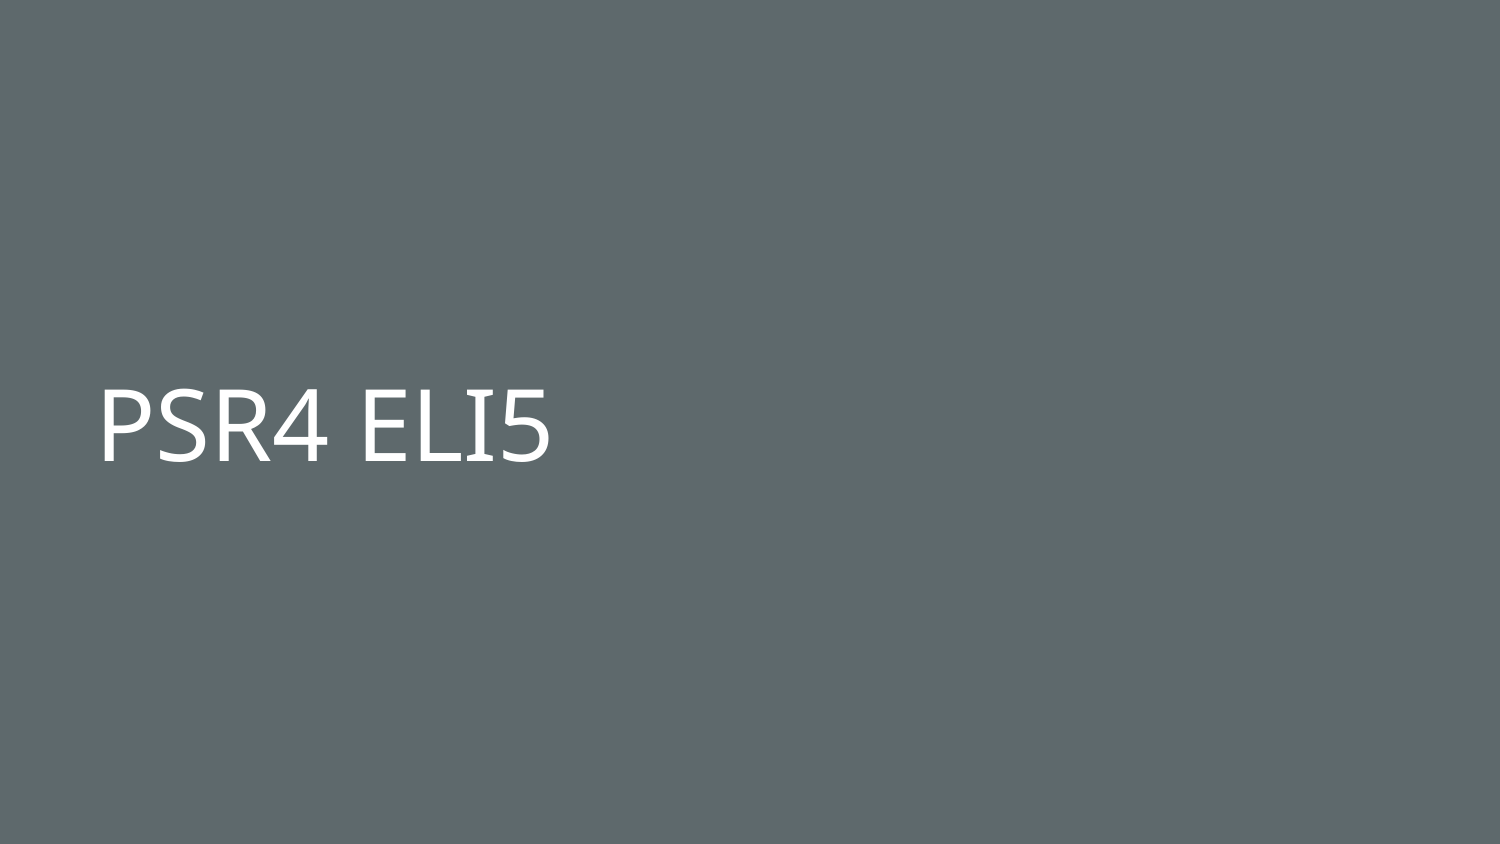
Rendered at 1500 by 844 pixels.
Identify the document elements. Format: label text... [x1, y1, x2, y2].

title PSR4 ELI5 [80, 86, 1003, 758]
